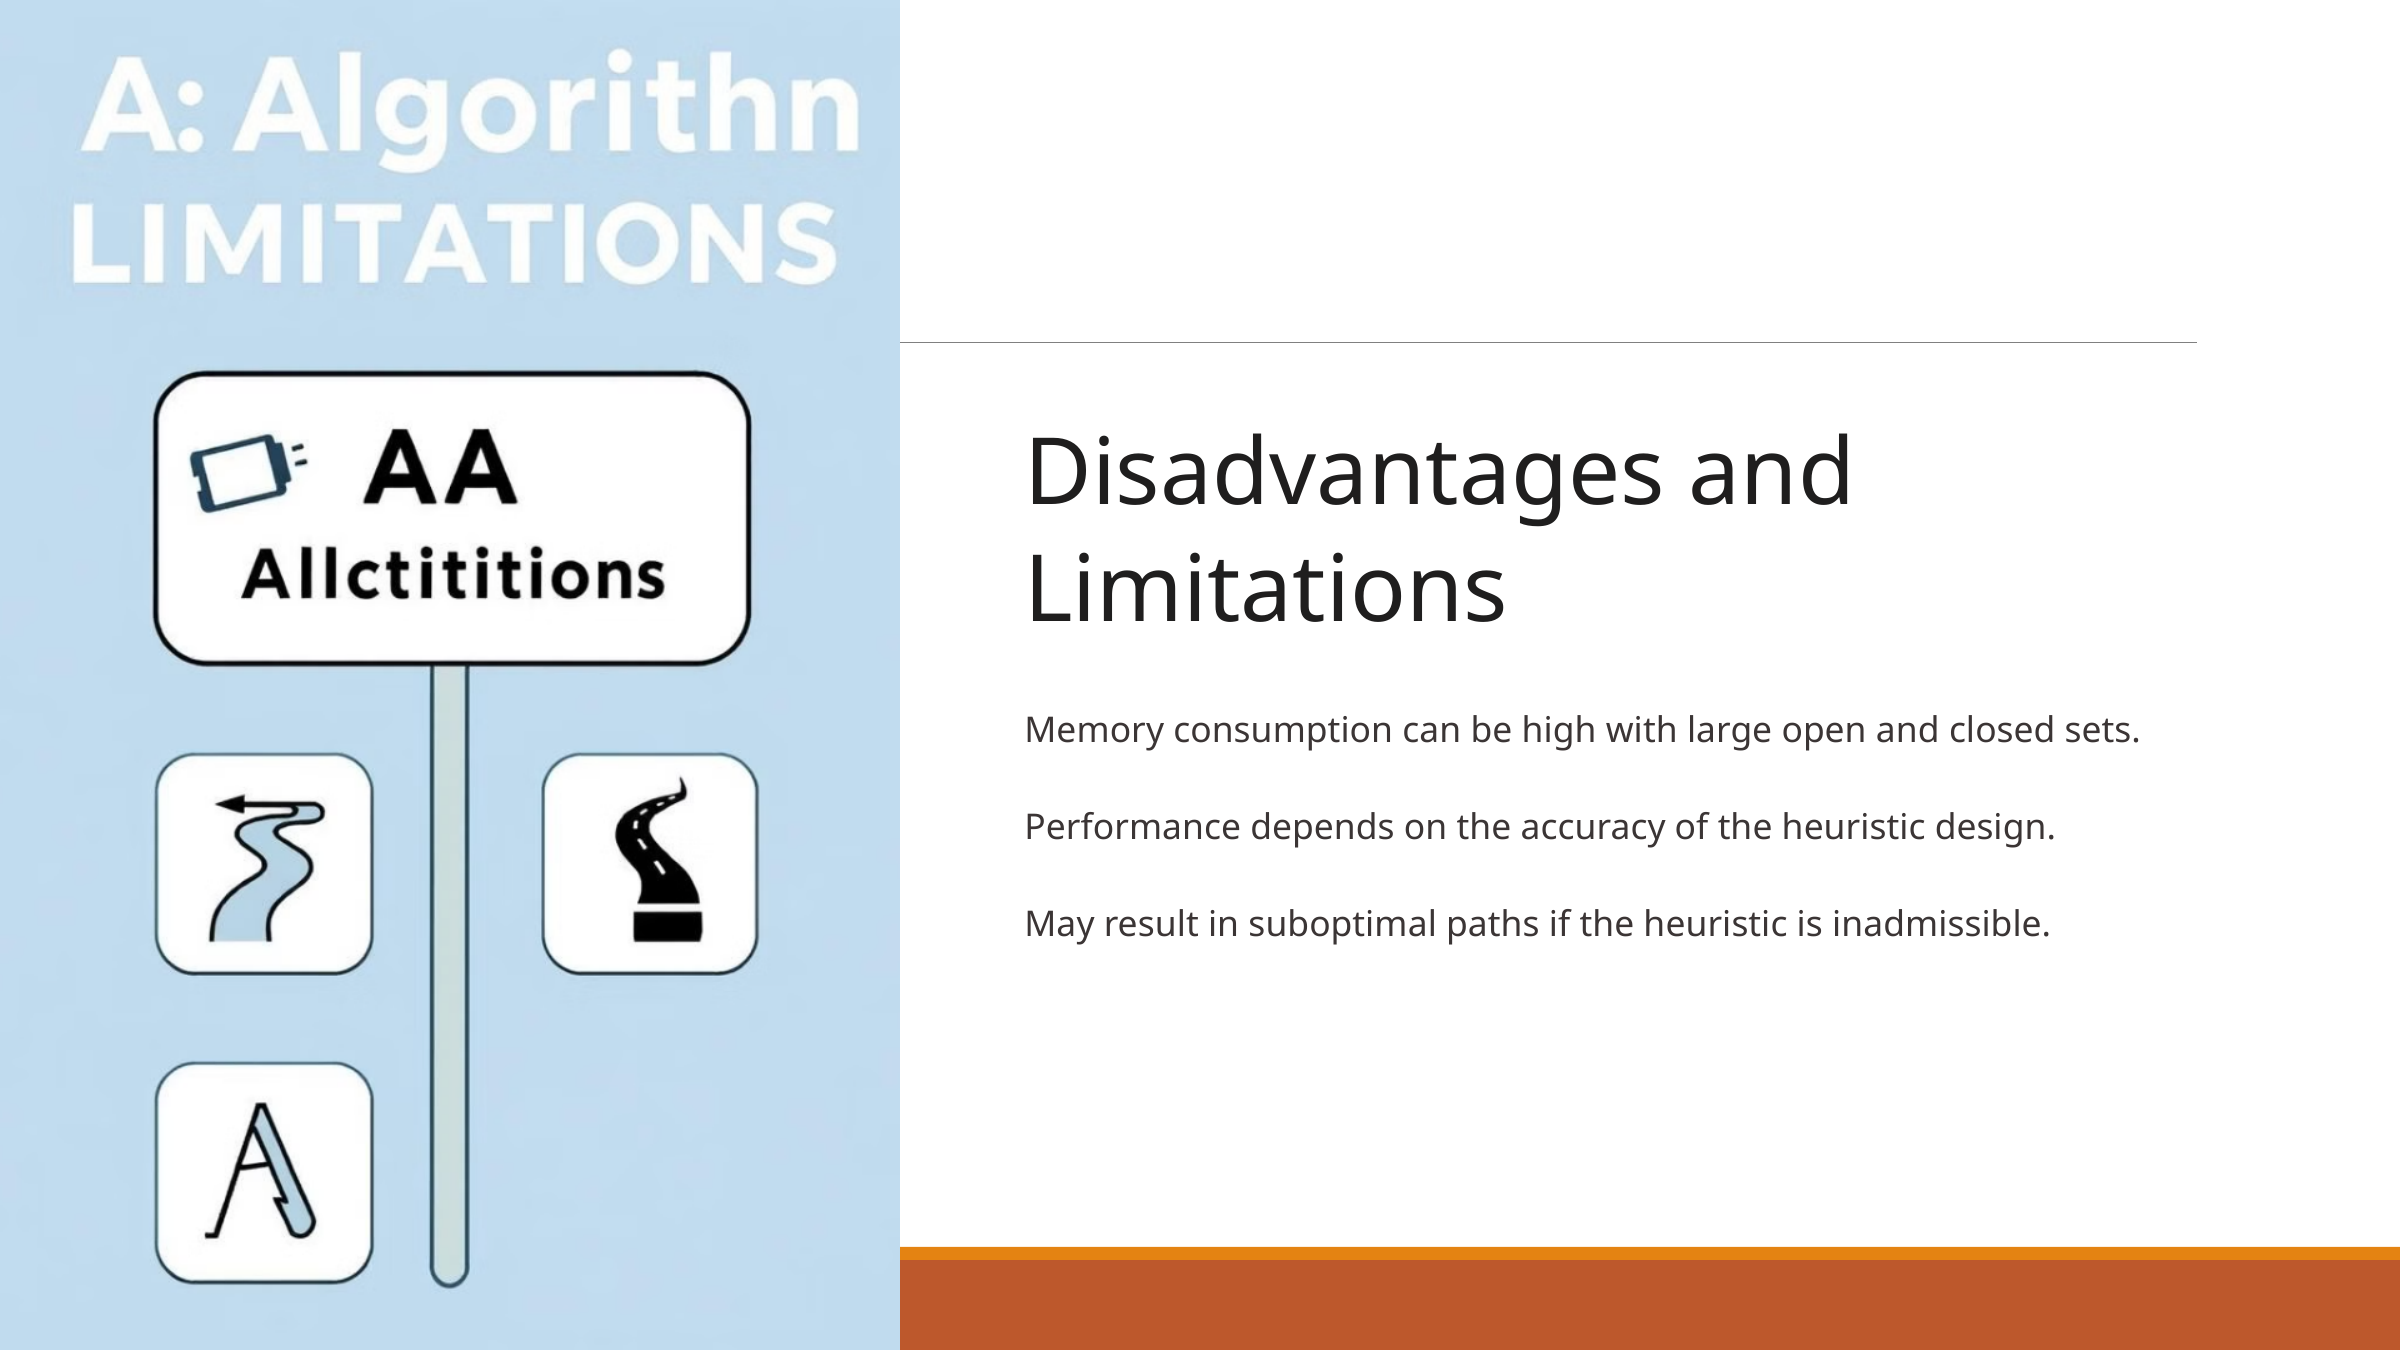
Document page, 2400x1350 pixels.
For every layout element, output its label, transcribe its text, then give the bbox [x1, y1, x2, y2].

text_box Performance depends on the accuracy of the heuristic design. [1024, 790, 2276, 847]
picture [0, 0, 901, 1350]
text_box Memory consumption can be high with large open and closed sets. [1024, 693, 2276, 751]
text_box Disadvantages and Limitations [1024, 406, 2276, 640]
text_box May result in suboptimal paths if the heuristic is inadmissible. [1024, 886, 2276, 944]
